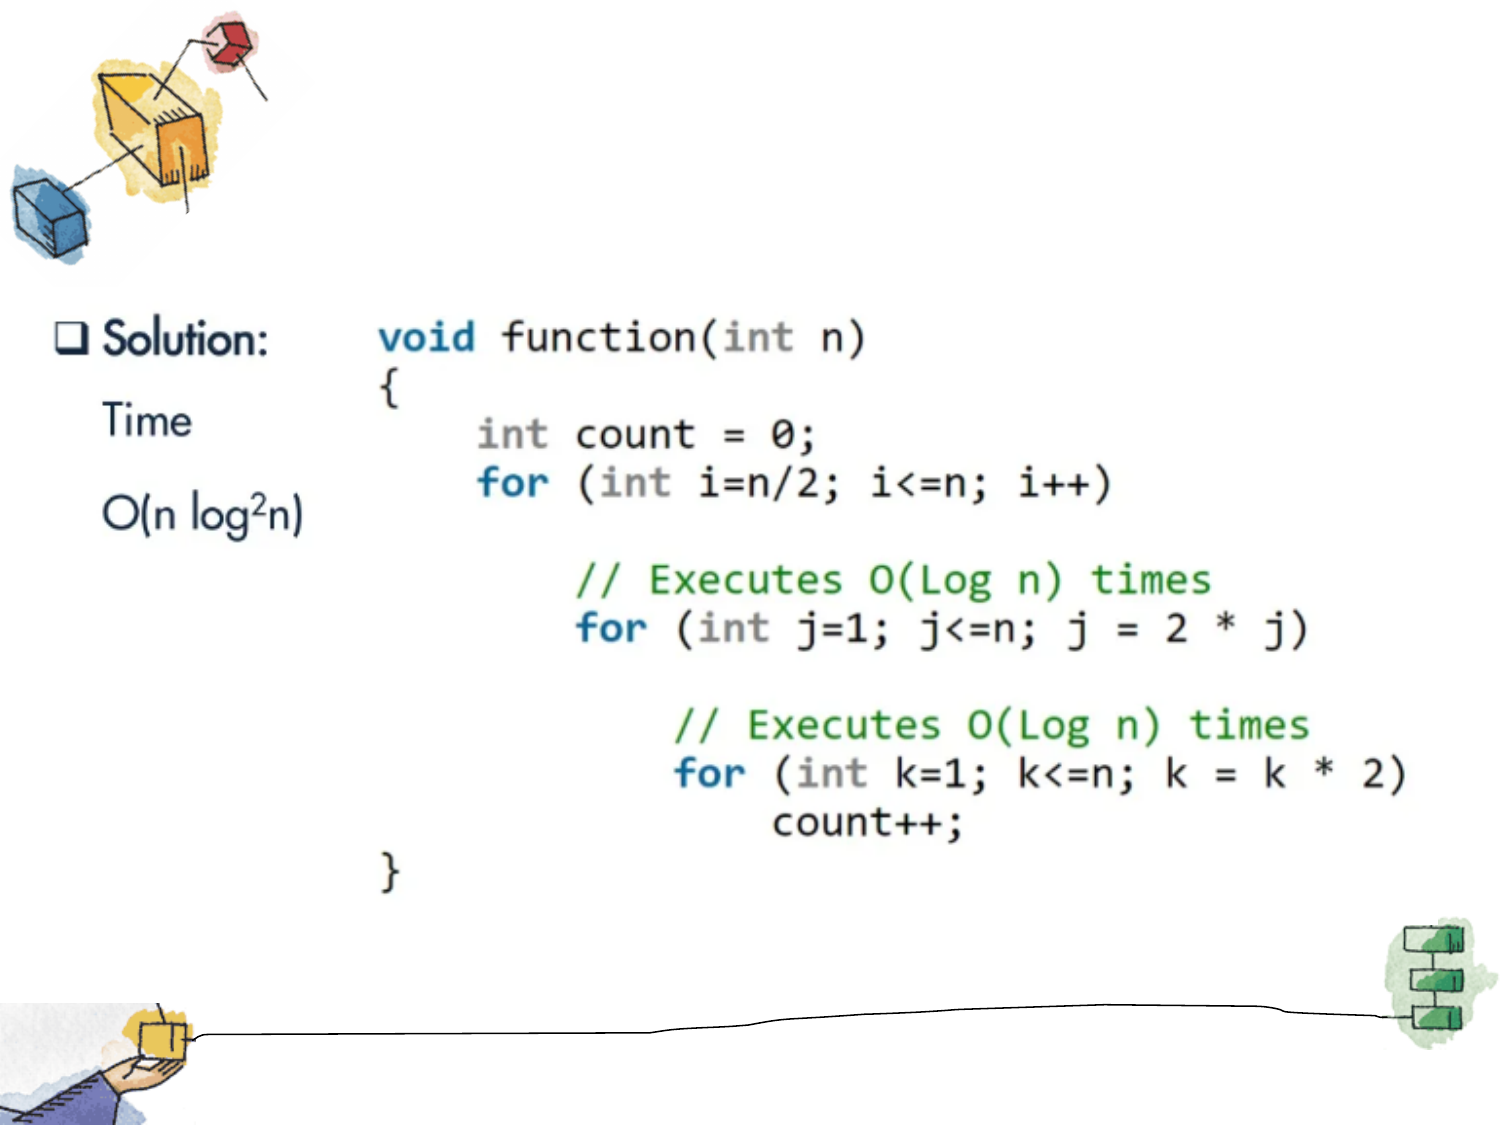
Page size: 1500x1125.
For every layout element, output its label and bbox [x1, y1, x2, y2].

picture [0, 1003, 196, 1125]
list [31, 287, 1438, 925]
picture [0, 0, 314, 287]
picture [1382, 912, 1500, 1050]
